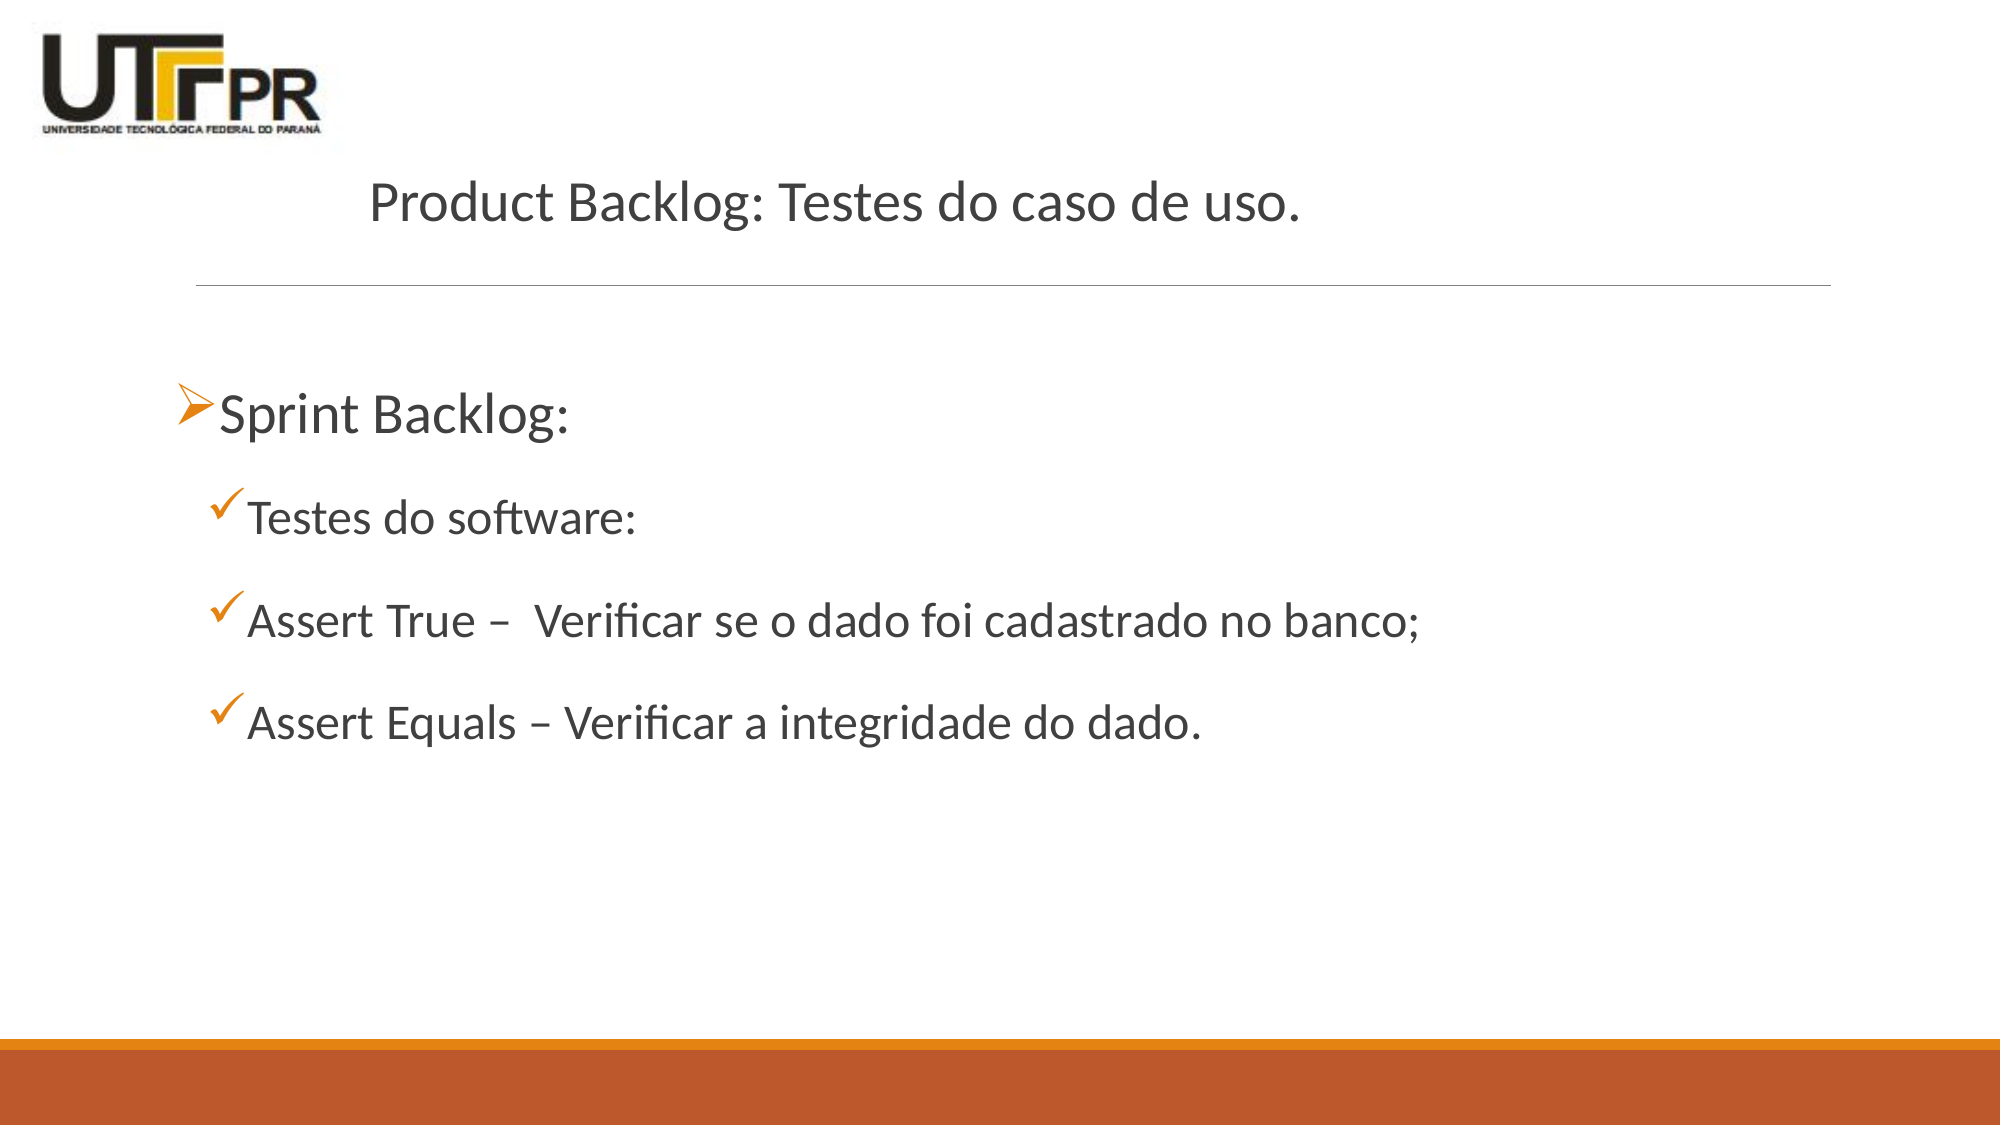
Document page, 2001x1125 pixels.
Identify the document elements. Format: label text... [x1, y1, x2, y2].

list Sprint Backlog: Testes do software: Assert True – Verificar se o dado foi cadastrado no banco; Assert Equals – Verificar a integridade do dado. [173, 376, 1853, 1125]
picture [20, 18, 356, 155]
text_box Product Backlog: Testes do caso de uso. [354, 156, 1813, 311]
